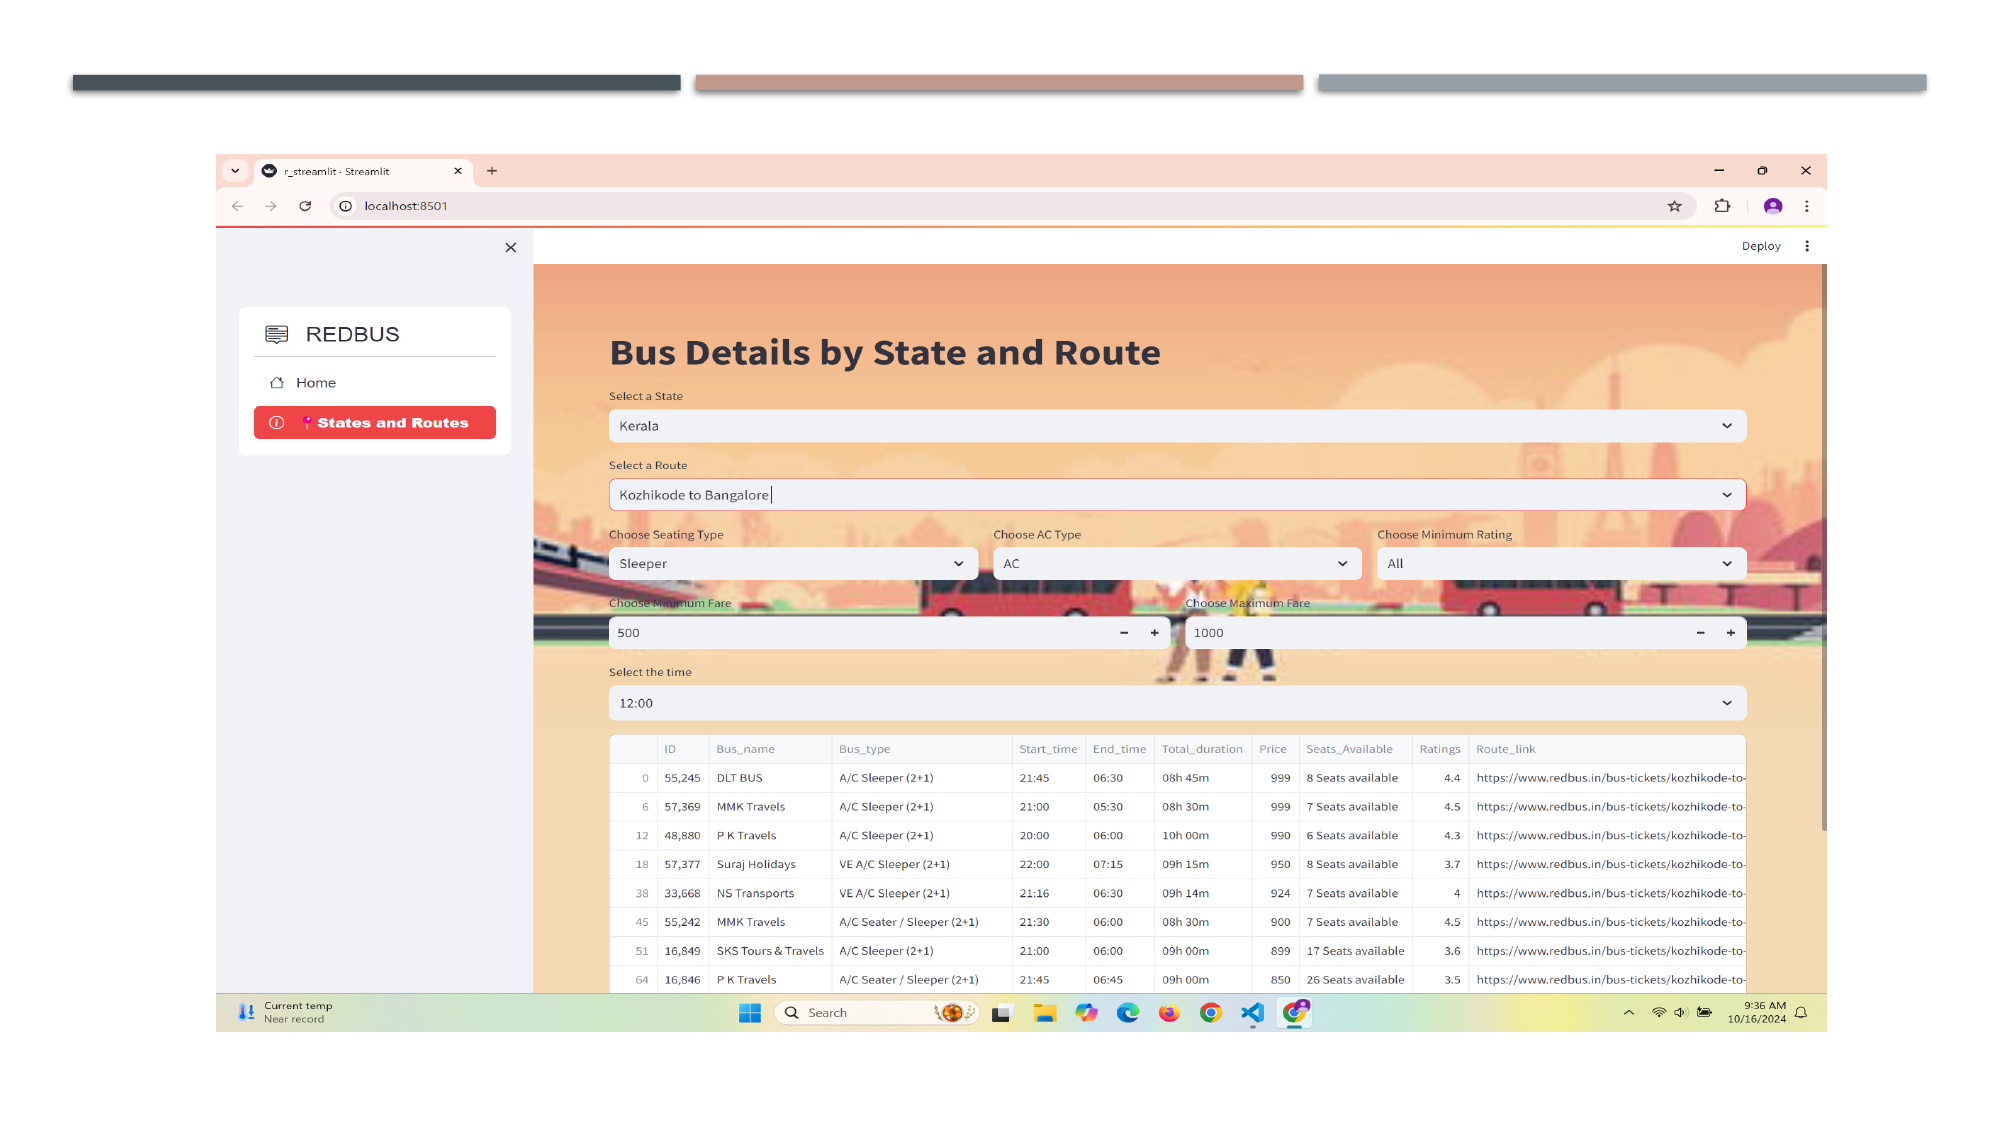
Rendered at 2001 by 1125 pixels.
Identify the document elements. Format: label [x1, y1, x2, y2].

picture [216, 154, 1828, 1032]
